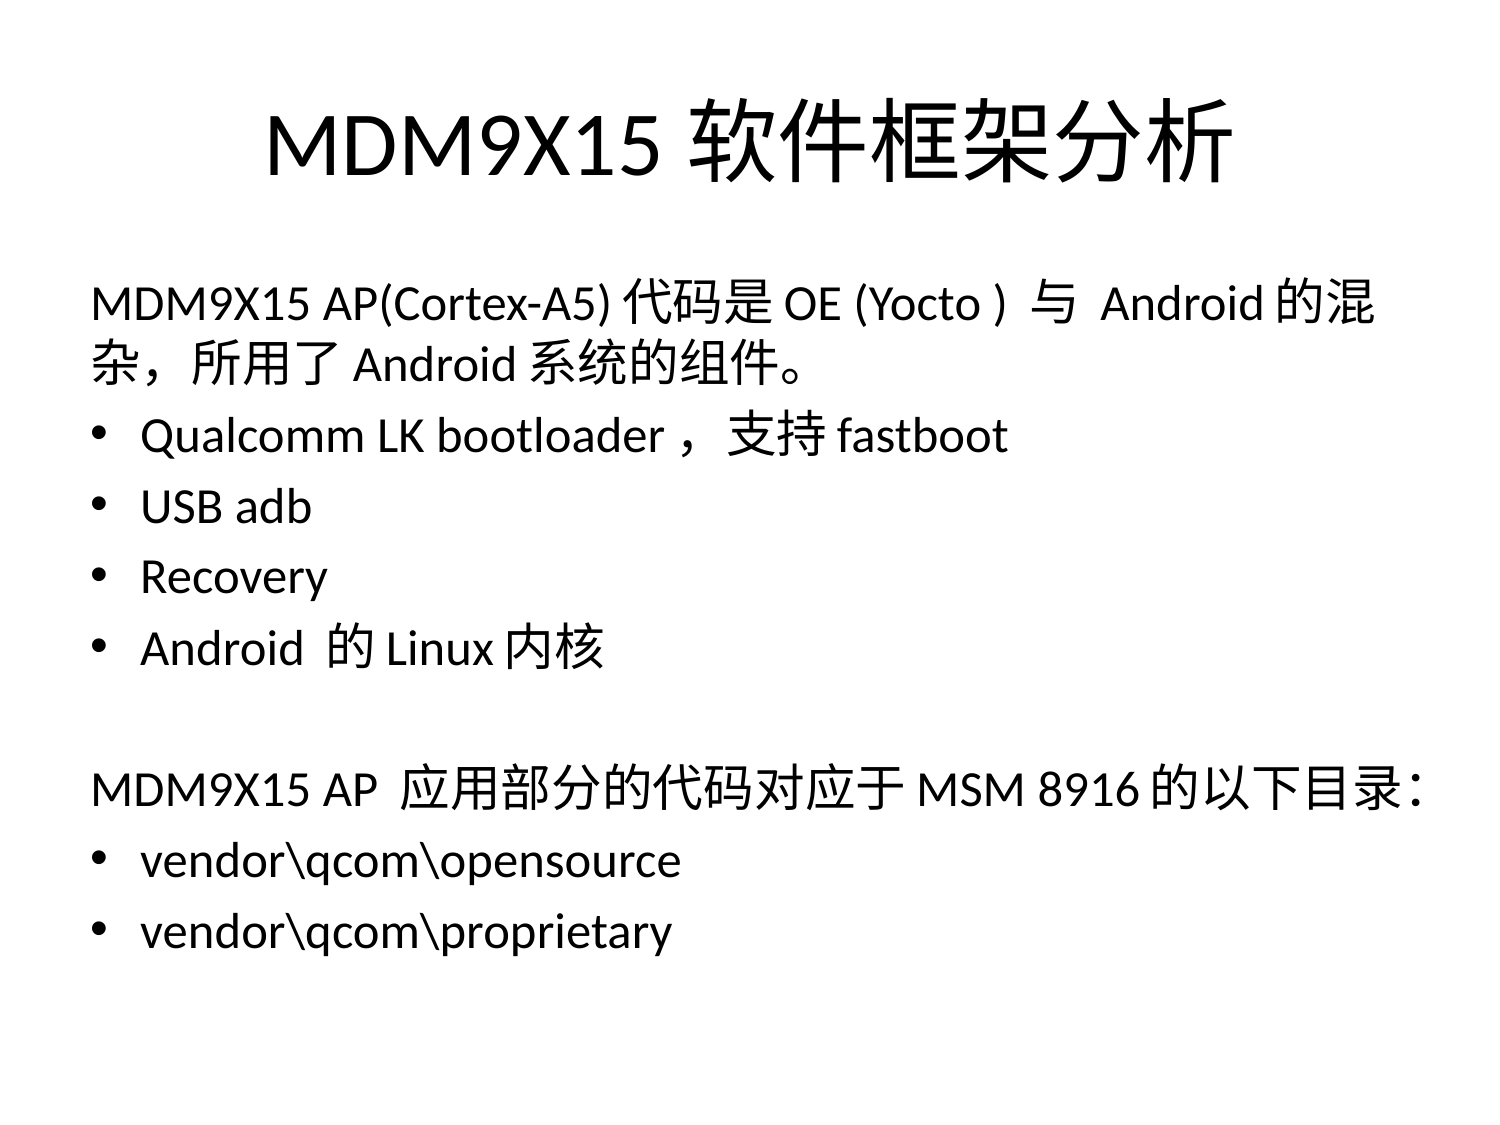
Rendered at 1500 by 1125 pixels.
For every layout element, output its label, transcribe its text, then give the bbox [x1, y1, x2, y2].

title MDM9X15软件框架分析 [75, 45, 1425, 233]
list MDM9X15 AP(Cortex-A5)代码是OE (Yocto ) 与 Android的混杂，所用了Android系统的组件。 Qualcomm LK bootloader，支持fastboot USB adb Recovery Android 的Linux内核 MDM9X15 AP 应用部分的代码对应于MSM 8916的以下目录： vendor\qcom\opensource vendor\qcom\proprietary [75, 262, 1425, 1005]
